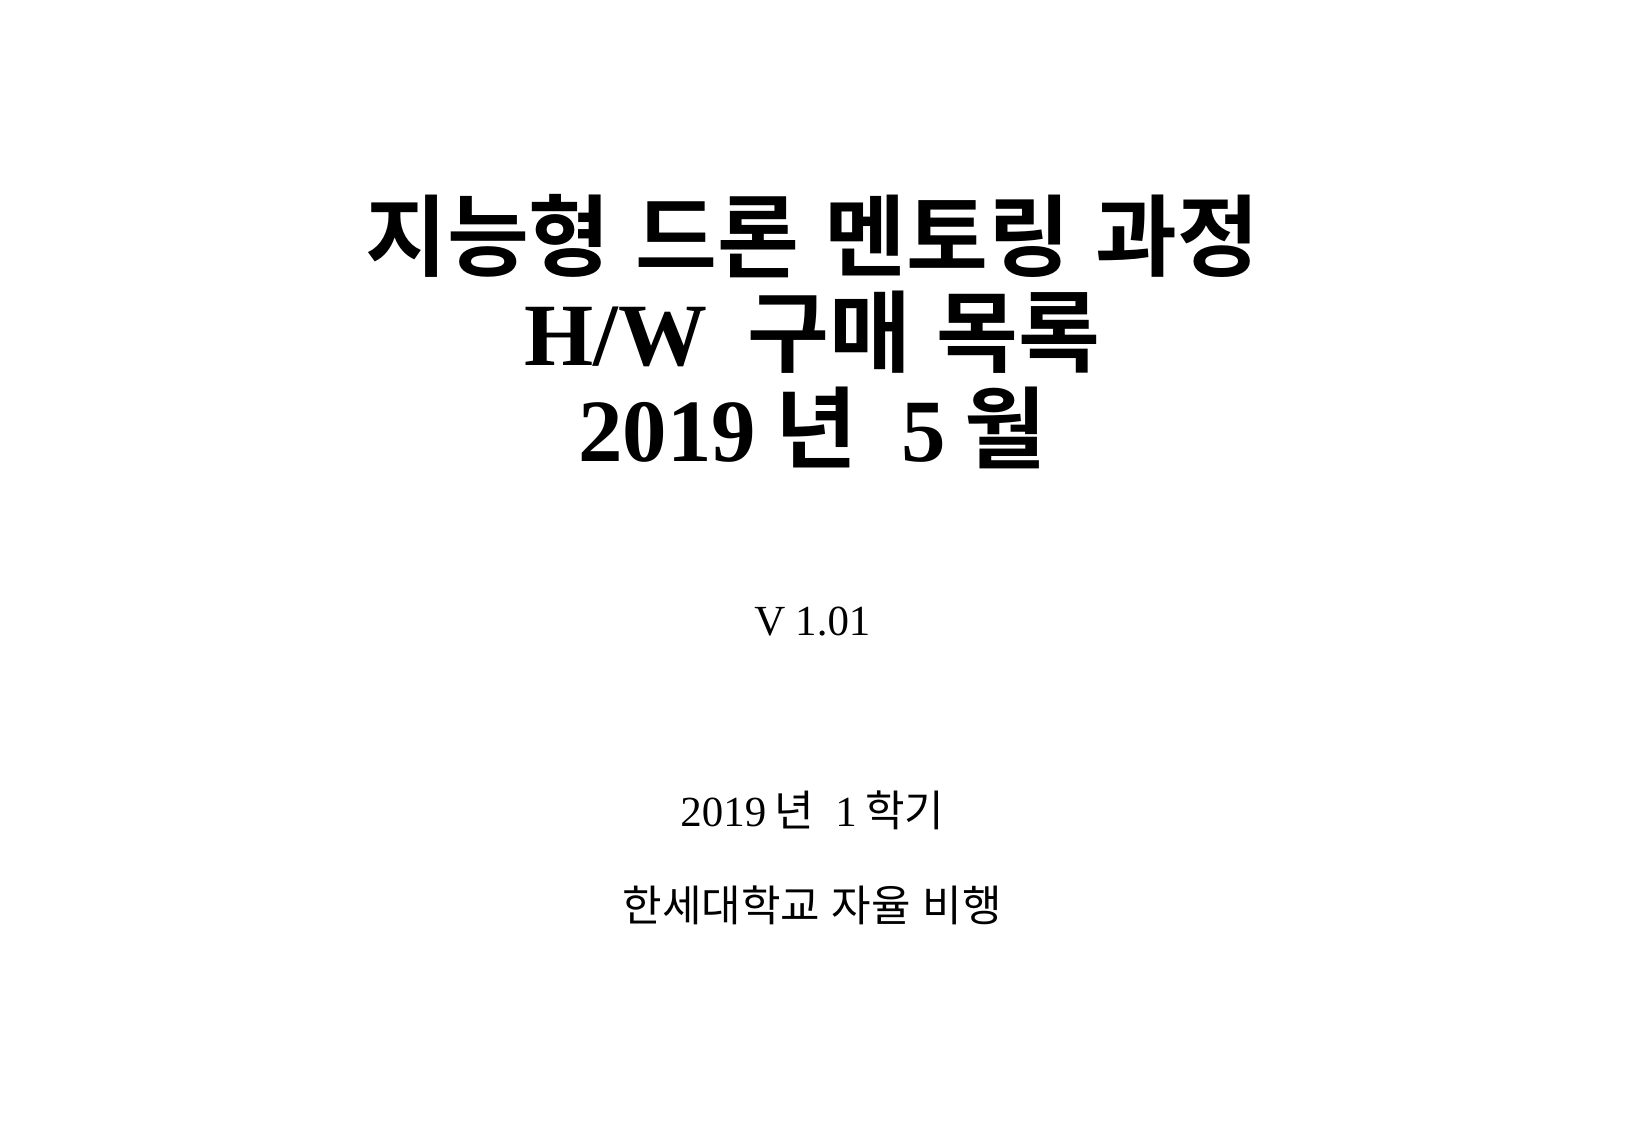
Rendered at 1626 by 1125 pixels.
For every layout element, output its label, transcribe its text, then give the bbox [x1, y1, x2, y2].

subtitle V 1.01 2019년 1학기 한세대학교 자율 비행 [203, 559, 1422, 938]
title 지능형 드론 멘토링 과정 H/W 구매 목록 2019년 5월 [121, 184, 1504, 489]
